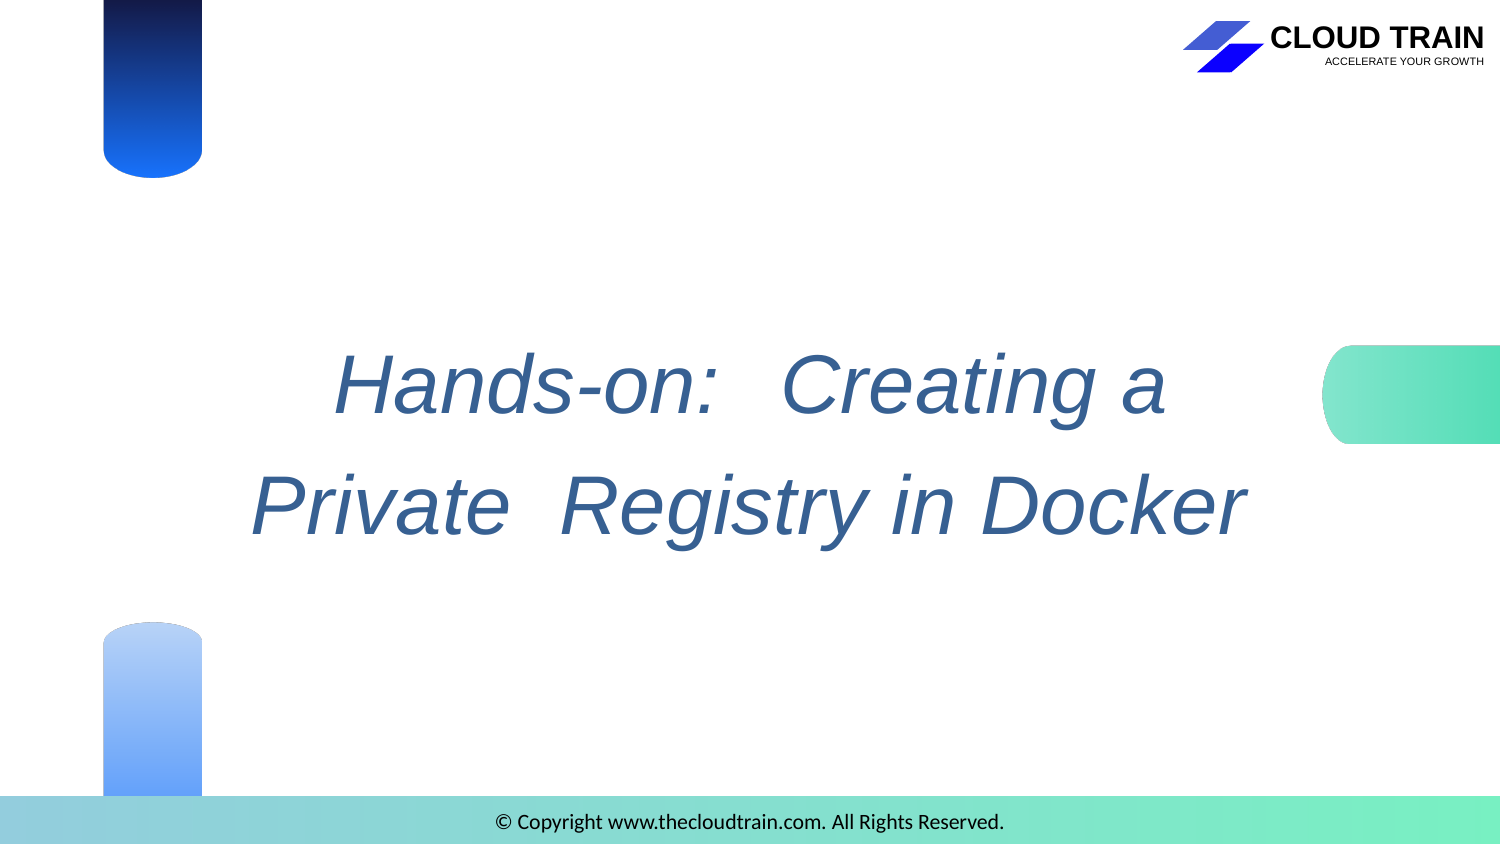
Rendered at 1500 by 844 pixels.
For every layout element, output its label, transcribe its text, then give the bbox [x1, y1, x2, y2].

picture [1322, 345, 1500, 444]
picture [103, 0, 202, 178]
title Hands-on: Creating a Private Registry in Docker [211, 292, 1289, 552]
picture [103, 622, 202, 797]
